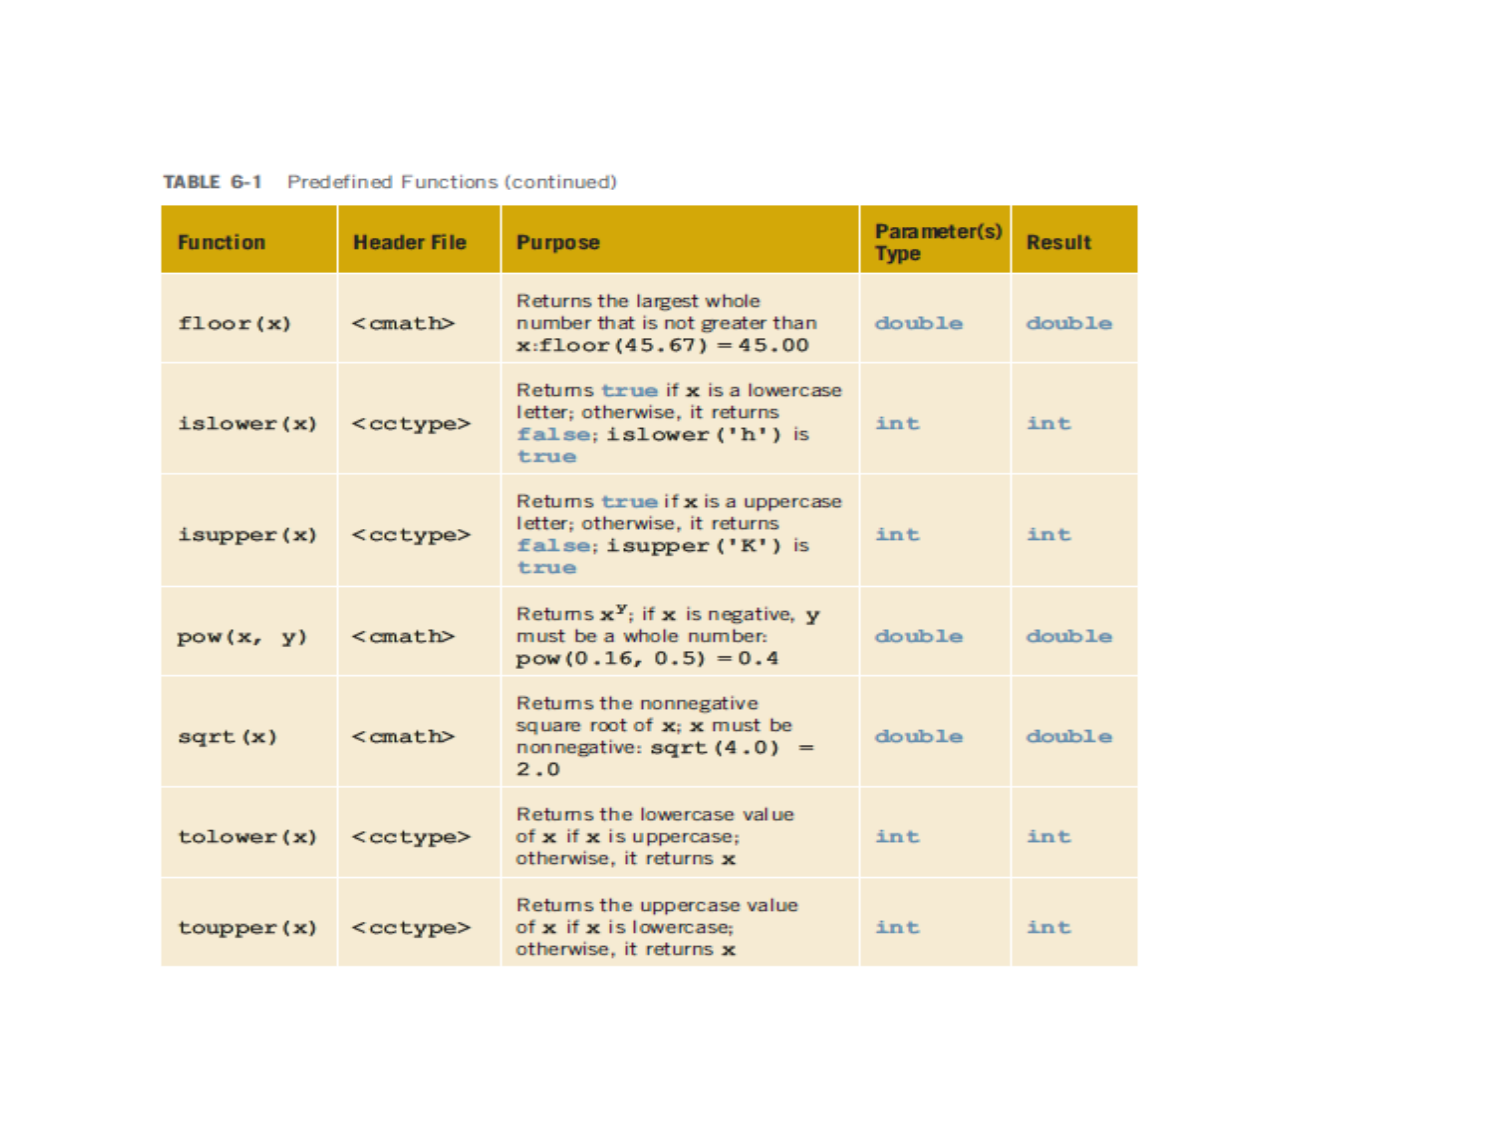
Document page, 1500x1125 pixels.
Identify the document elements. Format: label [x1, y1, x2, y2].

picture [112, 154, 1162, 971]
